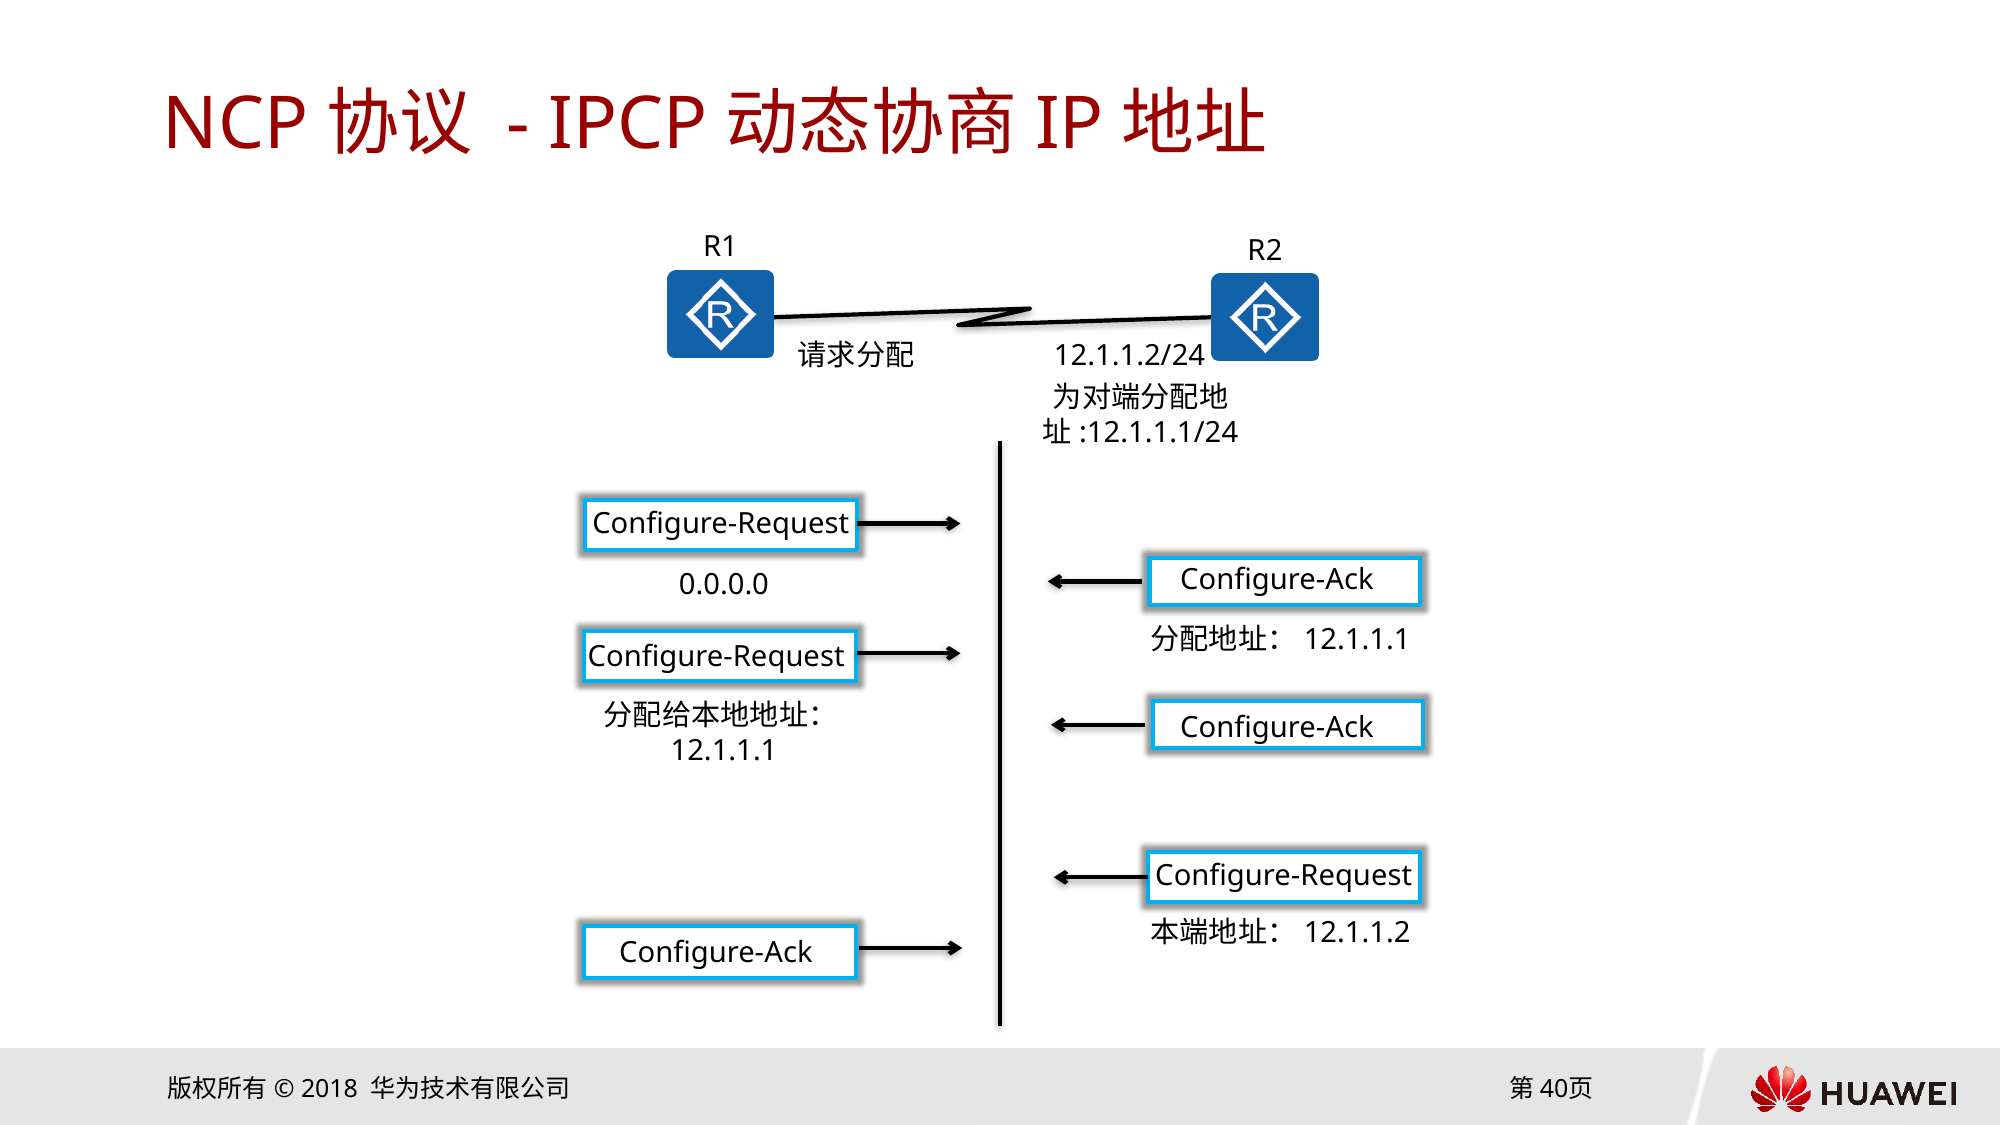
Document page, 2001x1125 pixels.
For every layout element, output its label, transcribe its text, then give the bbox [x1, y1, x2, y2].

text_box Configure-Ack [1165, 553, 1401, 603]
text_box 分配地址：12.1.1.1 [1130, 612, 1432, 658]
text_box Configure-Ack [1165, 700, 1401, 751]
text_box [1147, 556, 1422, 607]
text_box [582, 924, 858, 980]
text_box R2 [1162, 223, 1368, 280]
text_box Configure-Request [557, 630, 876, 680]
title NCP协议 - IPCP动态协商IP地址 [149, 47, 1883, 191]
text_box 12.1.1.2/24 [1017, 328, 1212, 370]
text_box [1146, 899, 1422, 904]
text_box 为对端分配地址:12.1.1.1/24 [940, 370, 1341, 430]
text_box 0.0.0.0 [573, 557, 875, 603]
text_box 本端地址：12.1.1.2 [1130, 906, 1432, 952]
text_box [779, 306, 1206, 328]
text_box Configure-Request [561, 497, 880, 548]
text_box Configure-Ack [604, 925, 840, 976]
text_box 请求分配 [743, 328, 969, 374]
text_box R1 [615, 219, 826, 268]
picture [0, 1048, 2000, 1125]
text_box [1151, 699, 1425, 750]
picture [666, 269, 775, 358]
text_box 分配给本地地址：12.1.1.1 [537, 689, 911, 740]
text_box Configure-Request [1124, 848, 1443, 899]
text_box [583, 548, 859, 552]
picture [1211, 273, 1319, 362]
